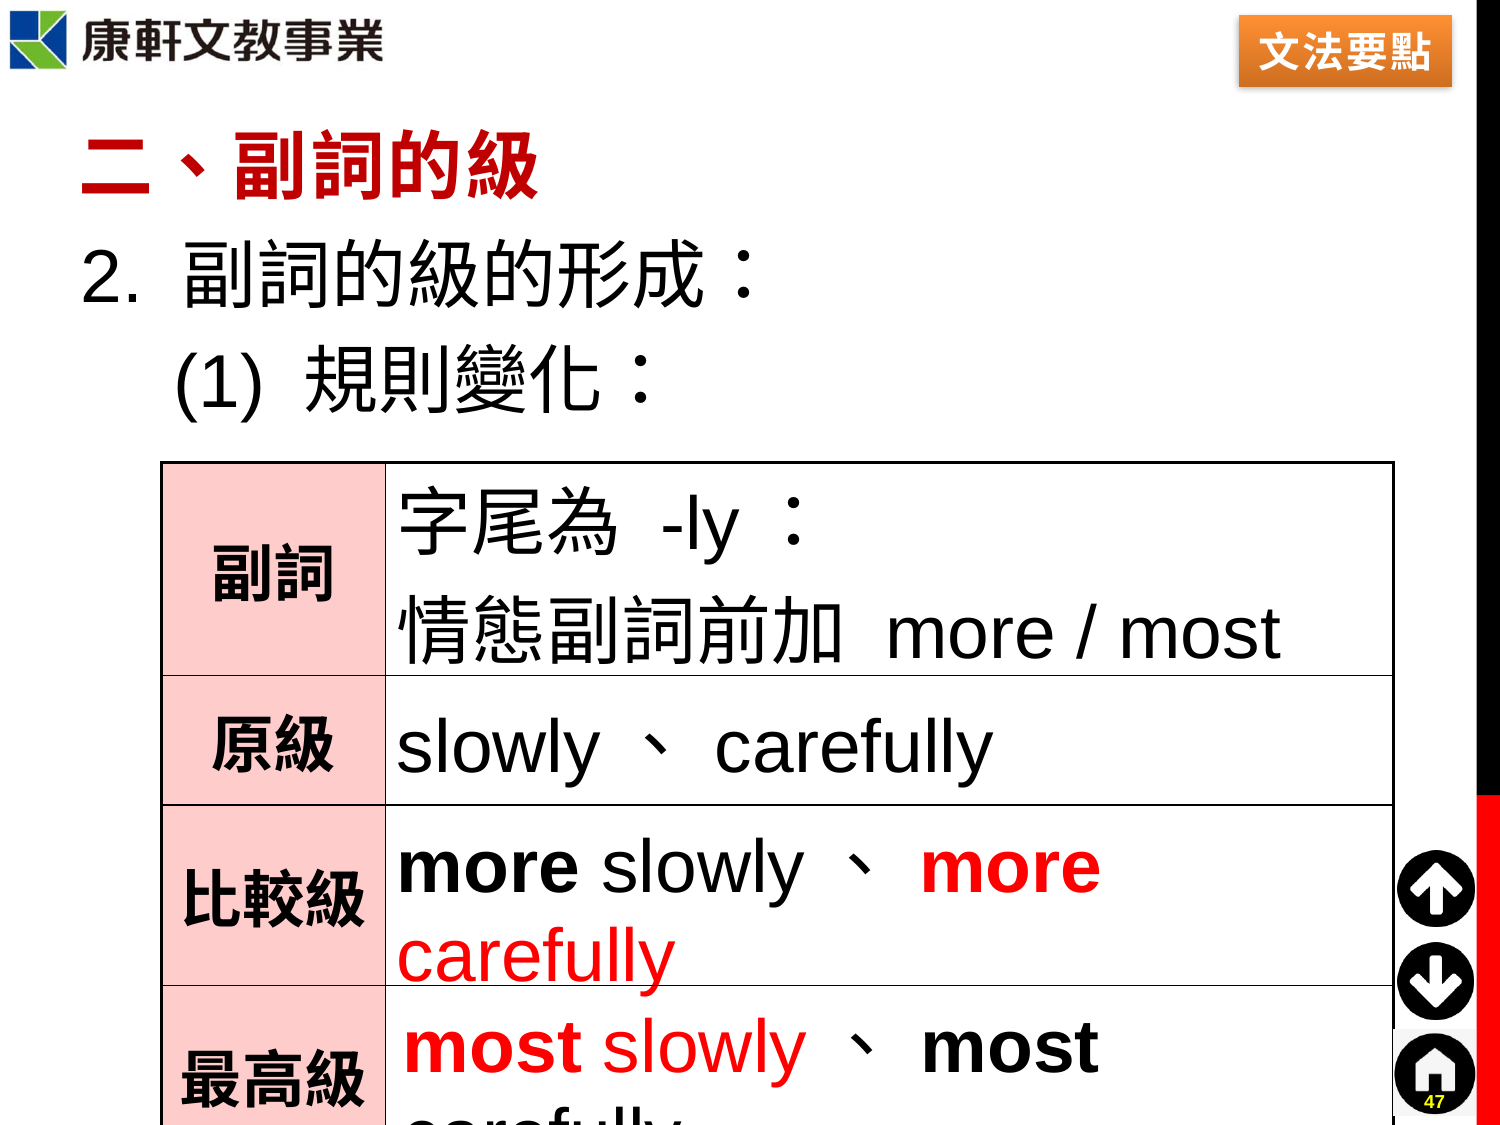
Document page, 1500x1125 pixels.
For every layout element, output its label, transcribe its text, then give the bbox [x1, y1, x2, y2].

table_cell slowly、carefully [386, 676, 1392, 804]
table_cell 原級 [163, 676, 385, 804]
table_cell most slowly、most carefully [386, 986, 1392, 1125]
table_cell more slowly、more carefully [386, 806, 1392, 985]
text_box 文法要點 [1239, 15, 1452, 87]
text_box 二、副詞的級 [63, 111, 1082, 217]
picture [8, 9, 387, 70]
picture [1396, 942, 1475, 1020]
table_header 副詞 [163, 464, 385, 675]
table_cell 比較級 [163, 806, 385, 985]
table_header 字尾為 -ly： 情態副詞前加 more / most [386, 464, 1392, 675]
picture [1393, 1029, 1476, 1116]
table_cell 最高級 [163, 986, 385, 1125]
text_box 2. 副詞的級的形成： (1) 規則變化： [65, 220, 1417, 431]
picture [1397, 850, 1475, 928]
